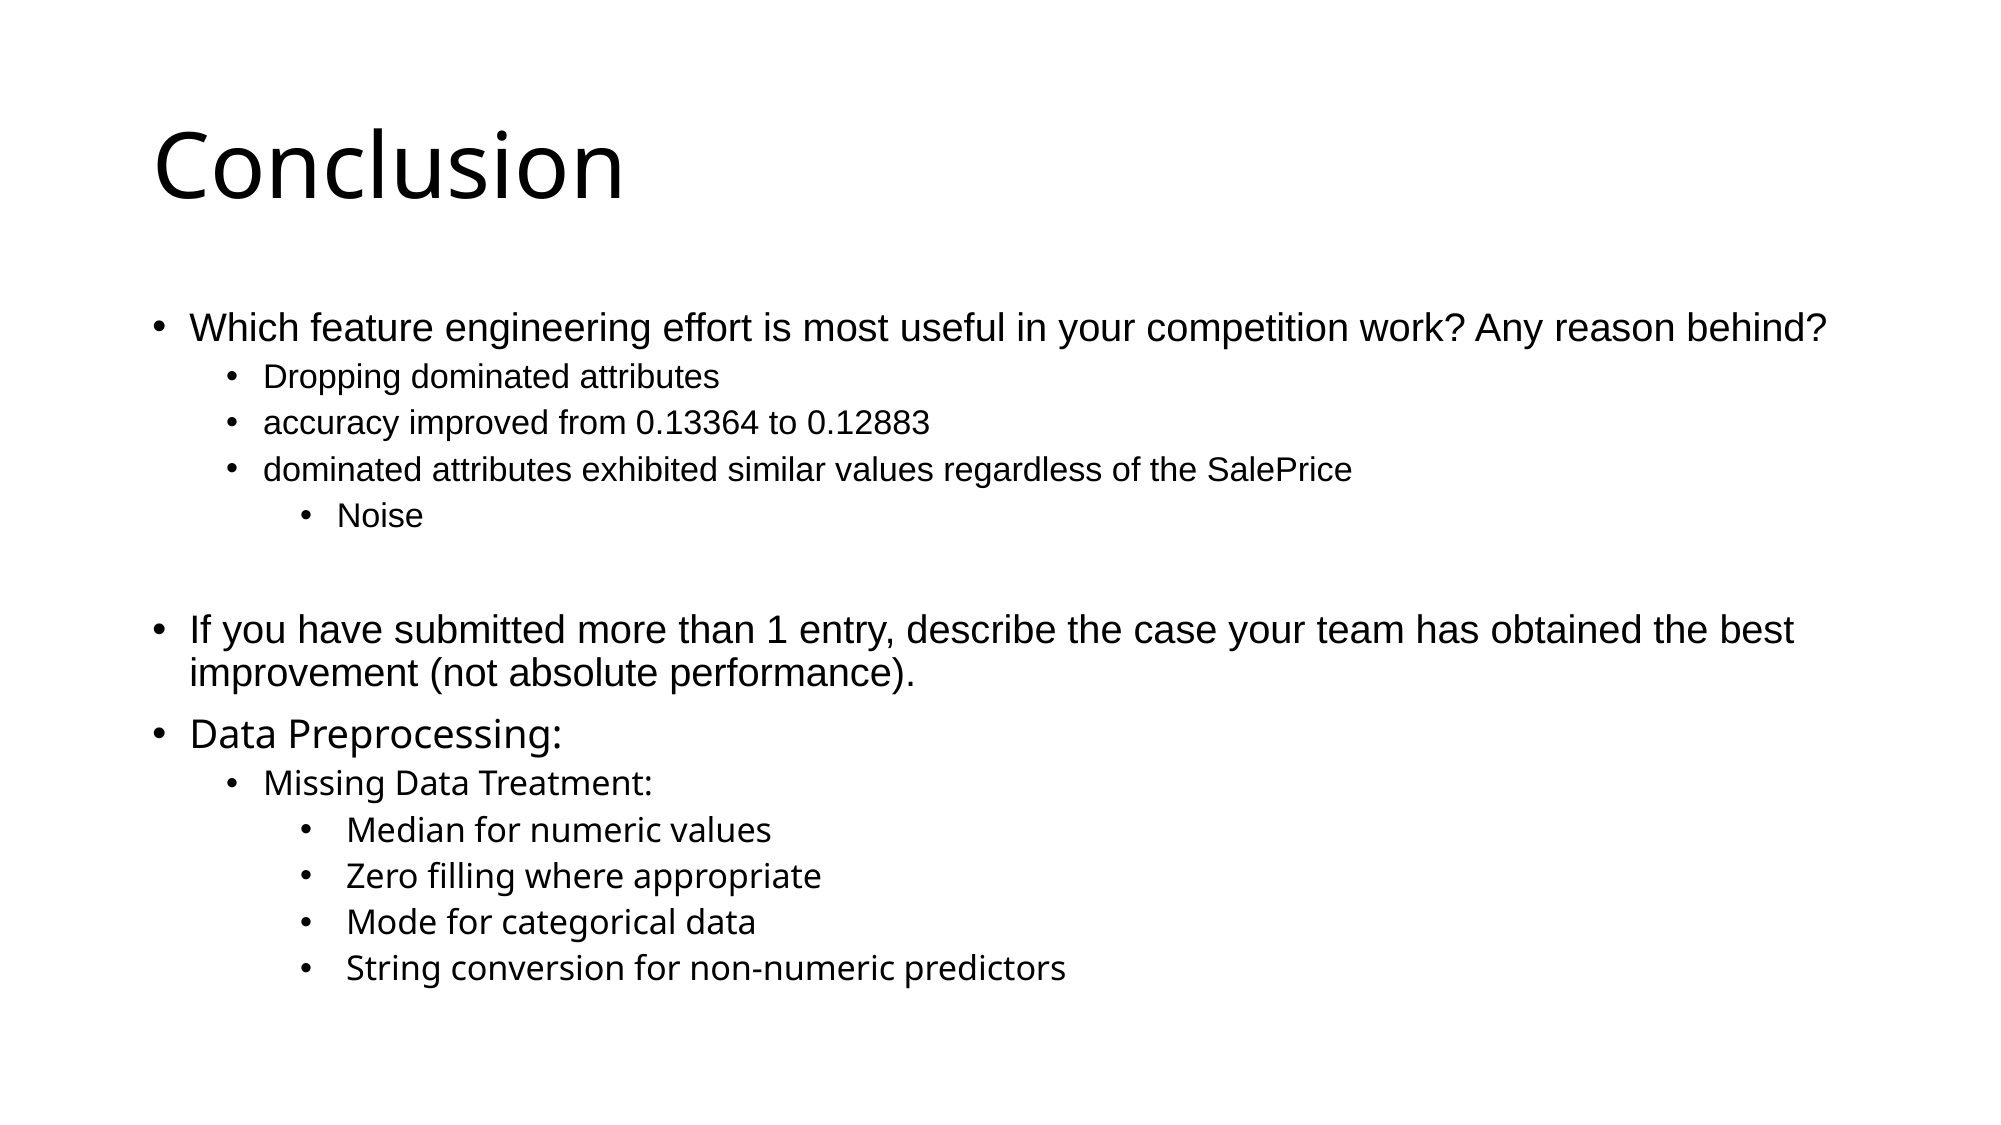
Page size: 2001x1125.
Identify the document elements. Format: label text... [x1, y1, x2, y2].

list Which feature engineering effort is most useful in your competition work? Any reason behind? Dropping dominated attributes accuracy improved from 0.13364 to 0.12883 dominated attributes exhibited similar values regardless of the SalePrice Noise If you have submitted more than 1 entry, describe the case your team has obtained the best improvement (not absolute performance). Data Preprocessing: Missing Data Treatment: Median for numeric values Zero filling where appropriate Mode for categorical data String conversion for non-numeric predictors [137, 299, 1863, 1014]
title Conclusion [137, 59, 1863, 278]
